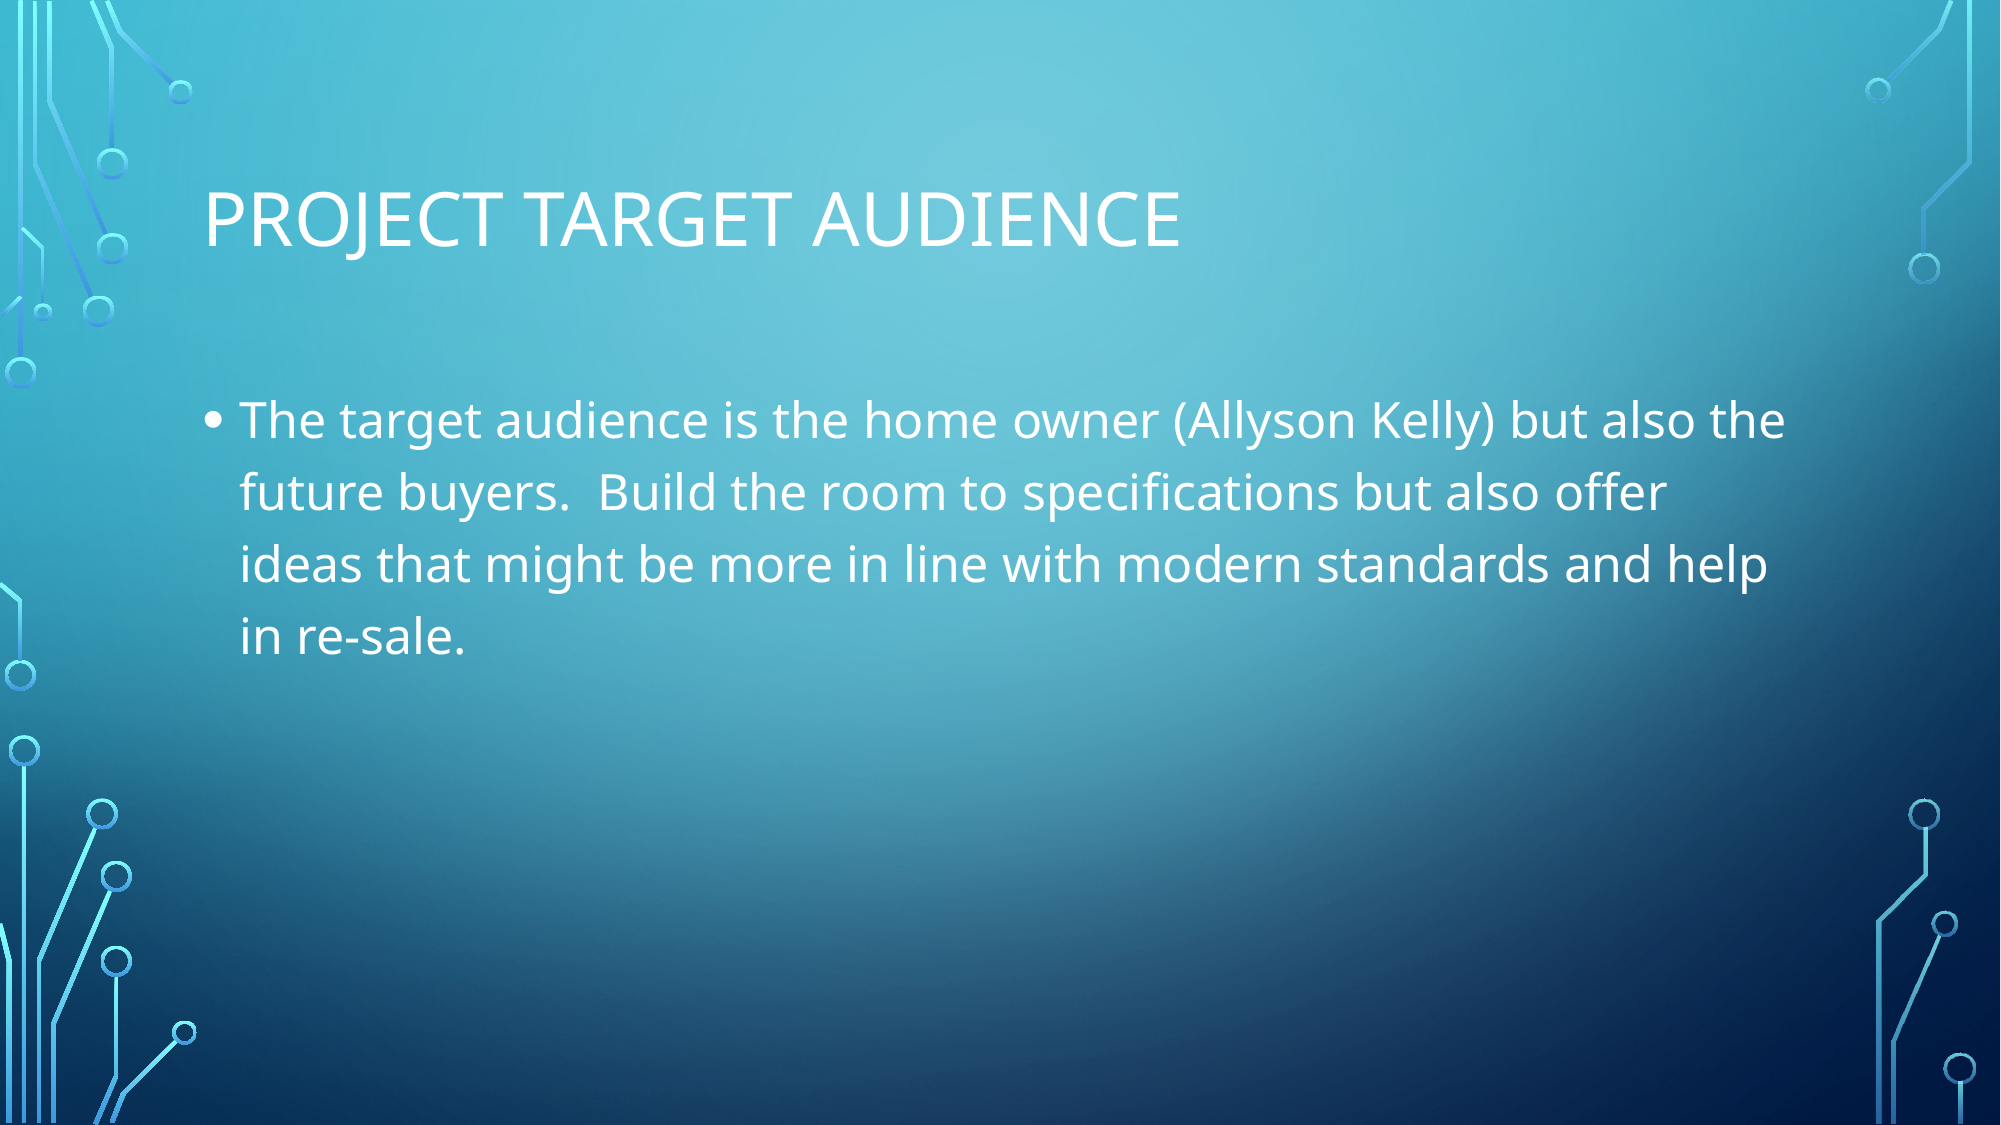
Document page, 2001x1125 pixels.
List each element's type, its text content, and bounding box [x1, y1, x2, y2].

list The target audience is the home owner (Allyson Kelly) but also the future buyers. Build the room to specifications but also offer ideas that might be more in line with modern standards and help in re-sale. [187, 369, 1813, 950]
title Project Target audience [187, 101, 1813, 344]
